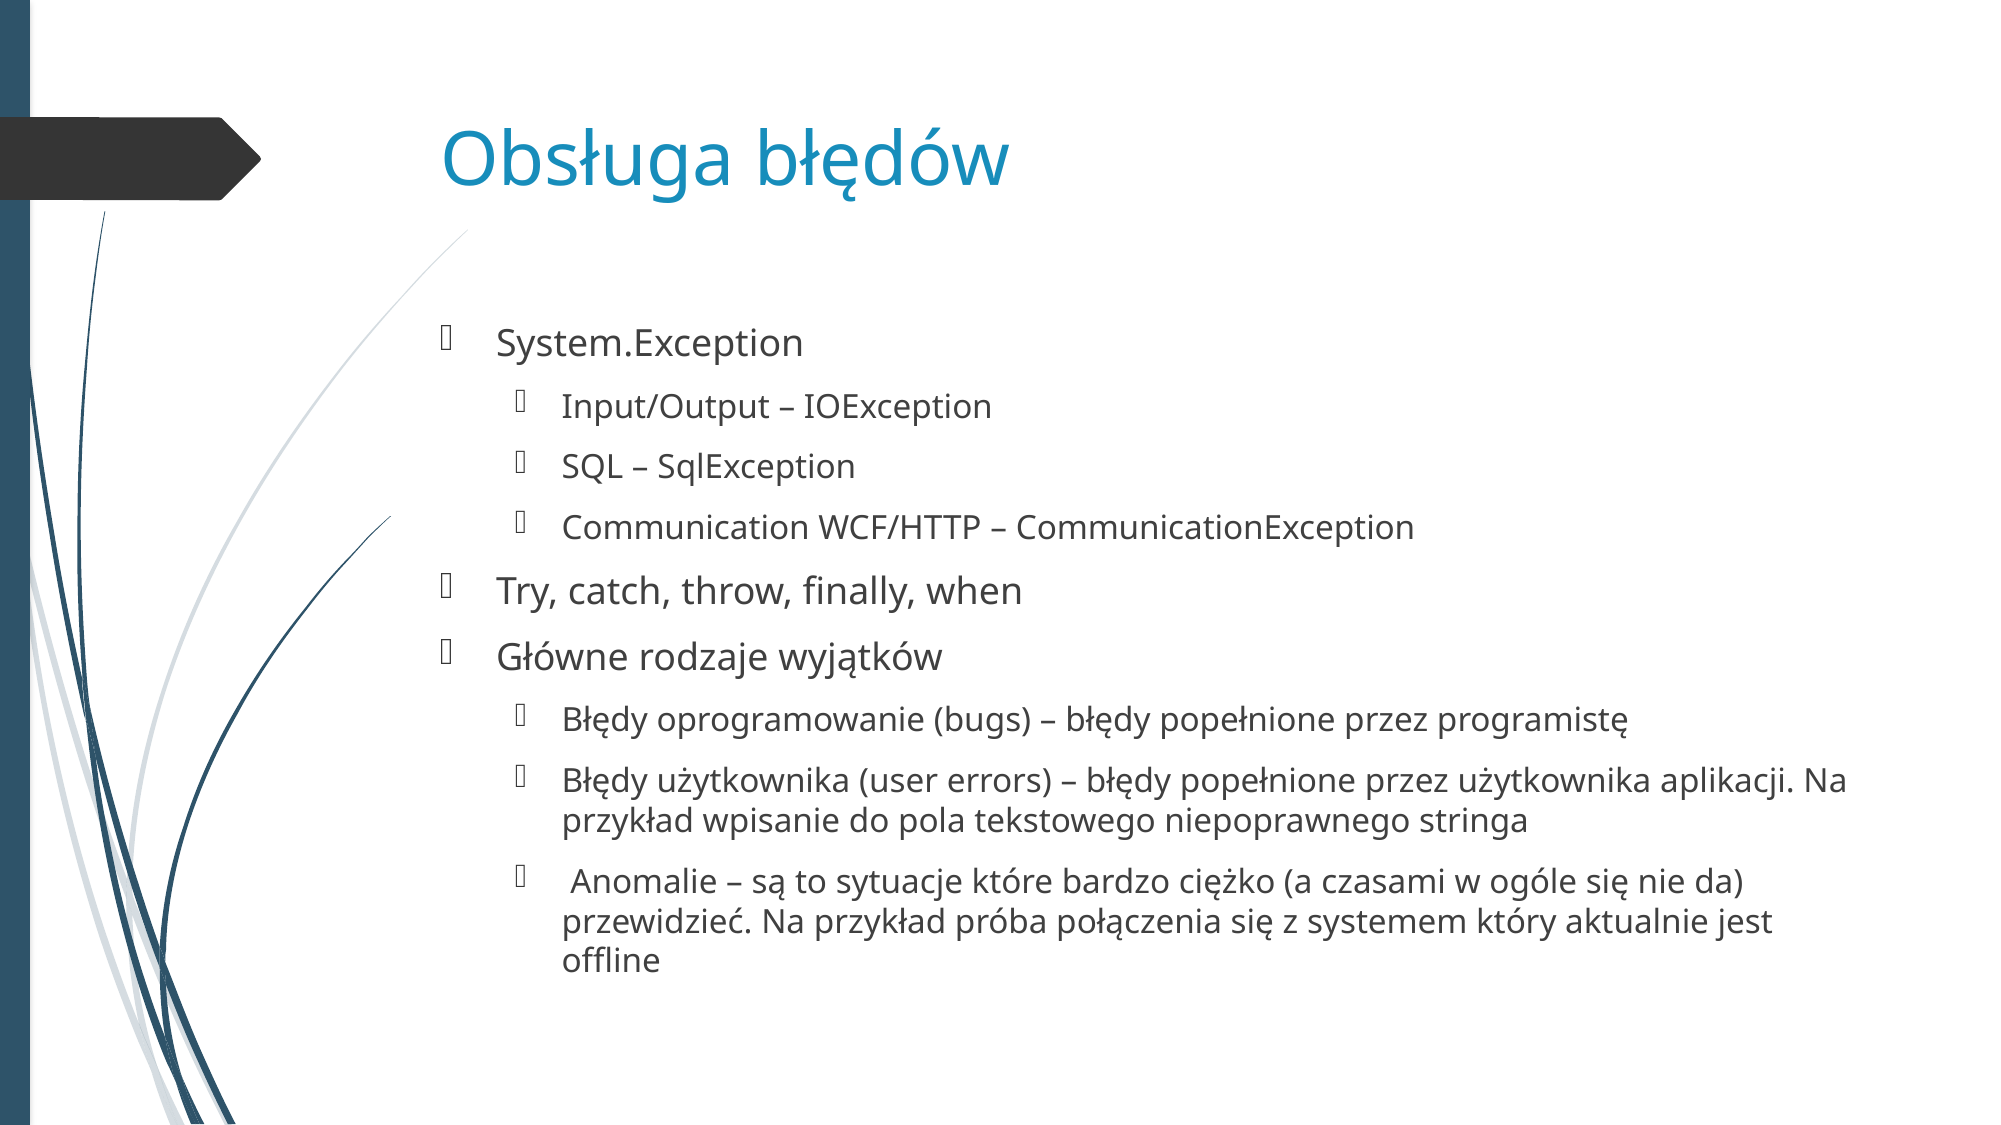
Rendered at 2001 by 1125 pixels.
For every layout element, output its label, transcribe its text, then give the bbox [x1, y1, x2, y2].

title Obsługa błędów [425, 102, 1888, 311]
list System.Exception Input/Output – IOException SQL – SqlException Communication WCF/HTTP – CommunicationException Try, catch, throw, finally, when Główne rodzaje wyjątków Błędy oprogramowanie (bugs) – błędy popełnione przez programistę Błędy użytkownika (user errors) – błędy popełnione przez użytkownika aplikacji. Na przykład wpisanie do pola tekstowego niepoprawnego stringa Anomalie – są to sytuacje które bardzo ciężko (a czasami w ogóle się nie da) przewidzieć. Na przykład próba połączenia się z systemem który aktualnie jest offline [424, 311, 1888, 1023]
